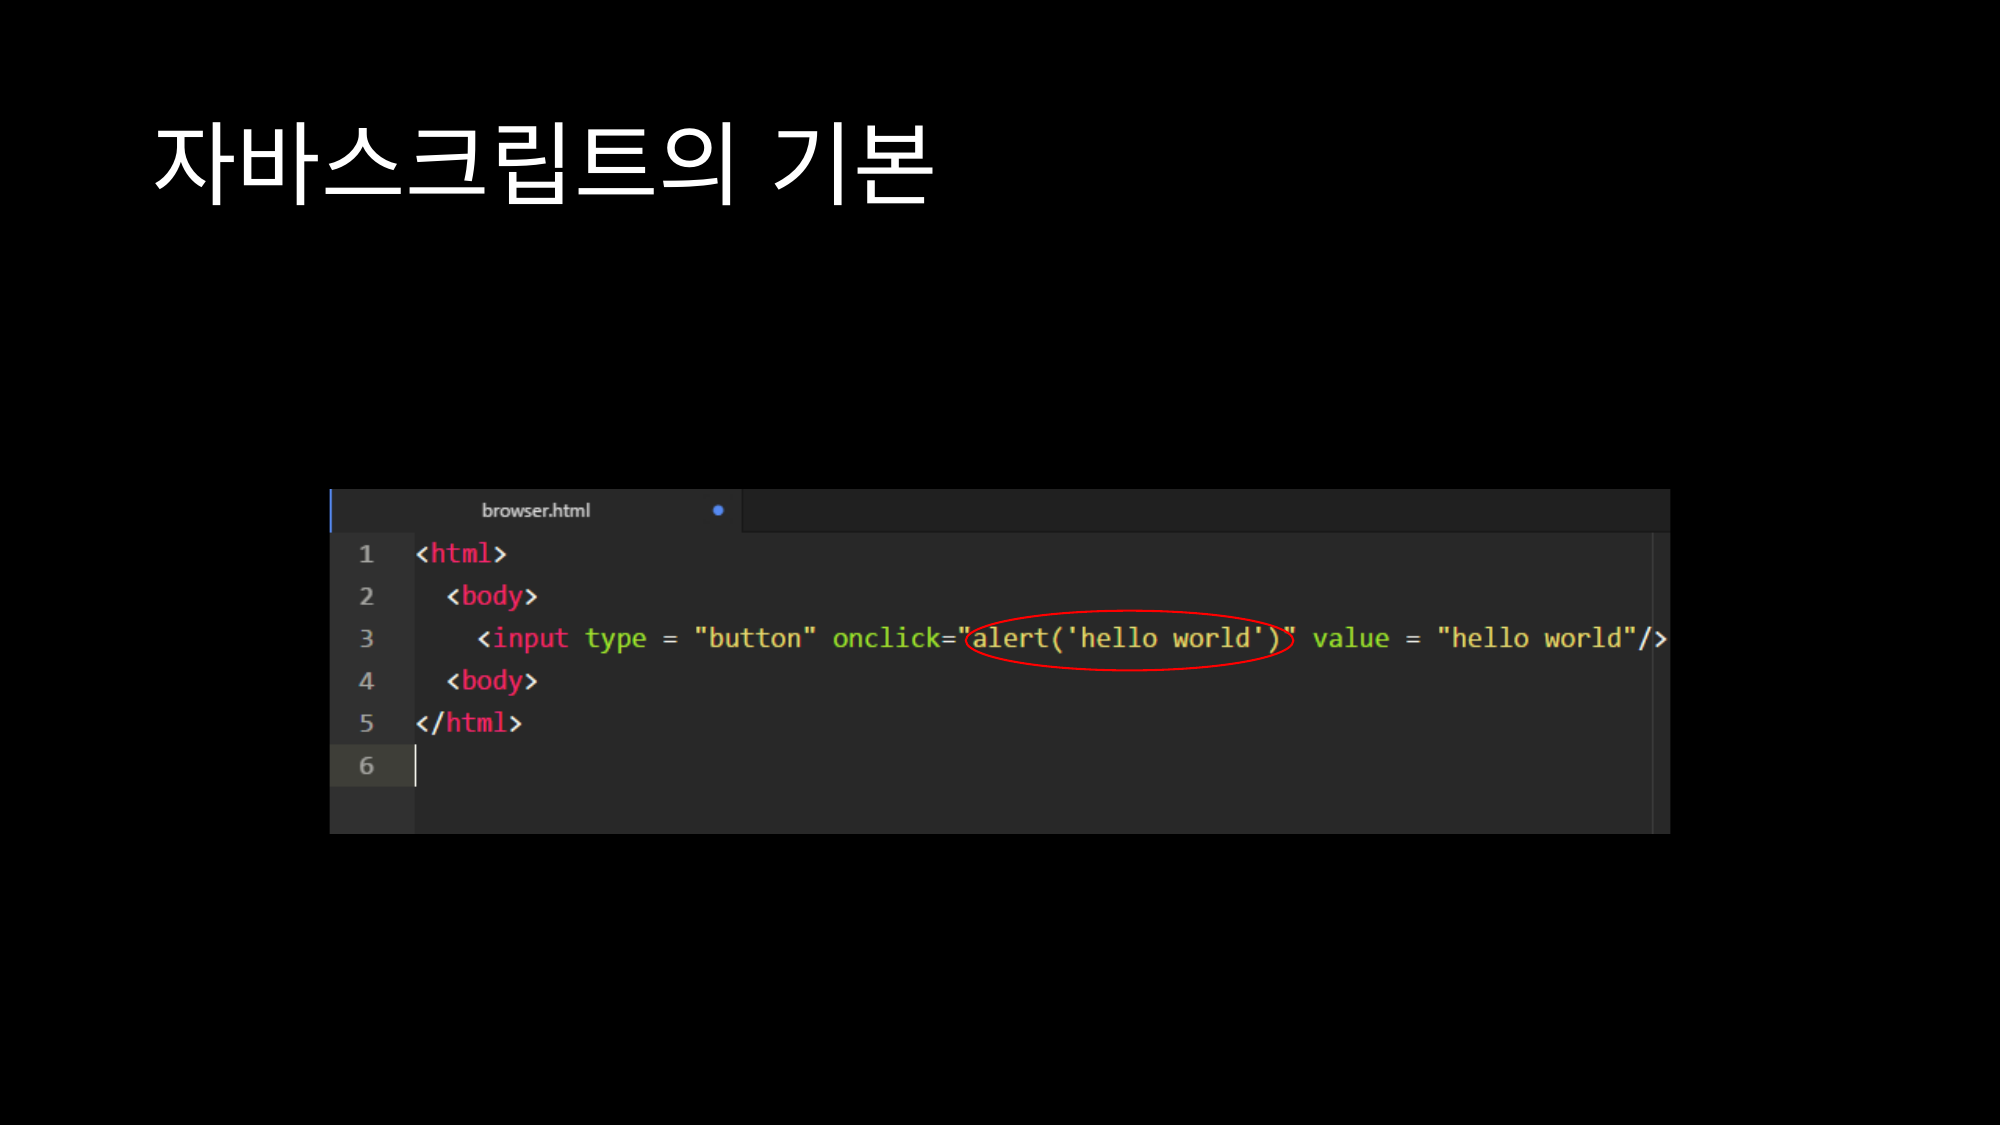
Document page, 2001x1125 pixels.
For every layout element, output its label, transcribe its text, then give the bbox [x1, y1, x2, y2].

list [329, 489, 1671, 834]
title 자바스크립트의 기본 [137, 59, 1863, 278]
